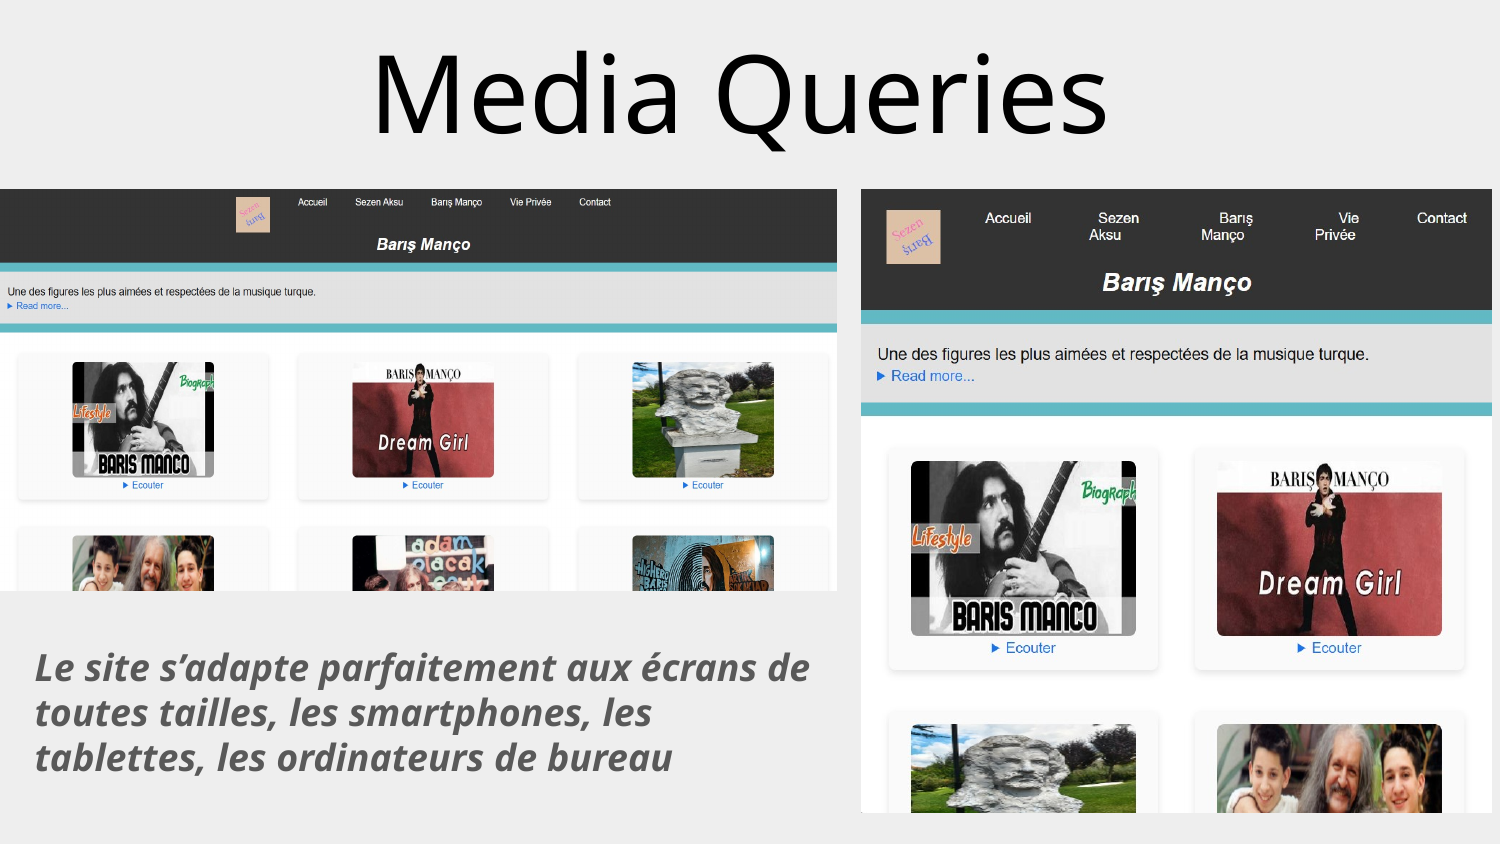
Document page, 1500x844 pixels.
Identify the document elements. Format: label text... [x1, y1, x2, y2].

picture [861, 189, 1492, 814]
title Media Queries [41, 0, 1440, 171]
picture [0, 189, 837, 591]
text_box Le site s’adapte parfaitement aux écrans de toutes tailles, les smartphones, les tablettes, les ordinateurs de bureau [19, 628, 837, 794]
